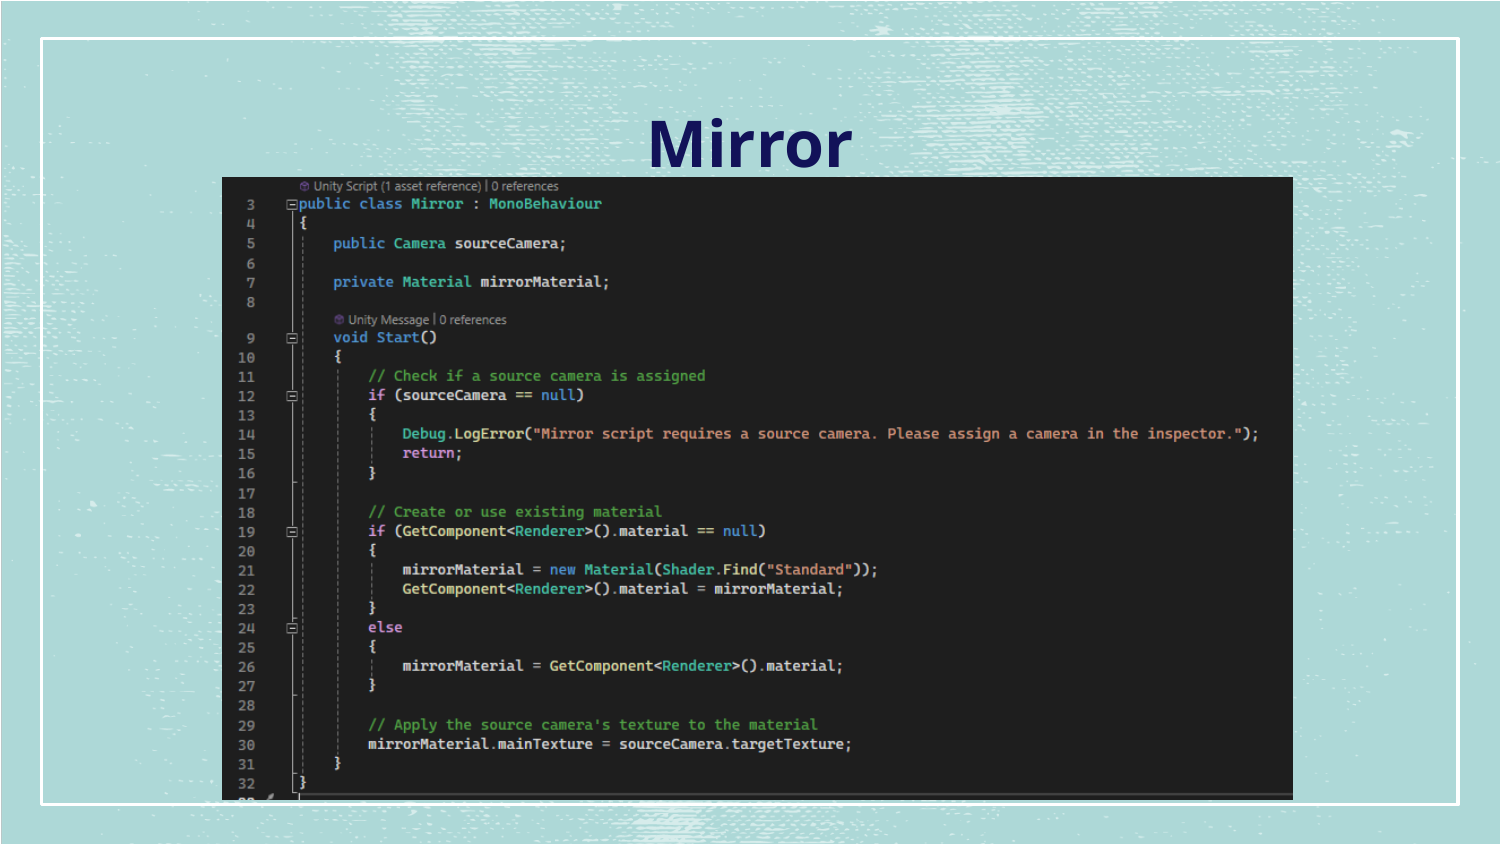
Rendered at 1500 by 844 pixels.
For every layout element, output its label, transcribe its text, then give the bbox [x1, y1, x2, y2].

picture [2, 2, 1500, 844]
title Mirror [117, 87, 1383, 178]
